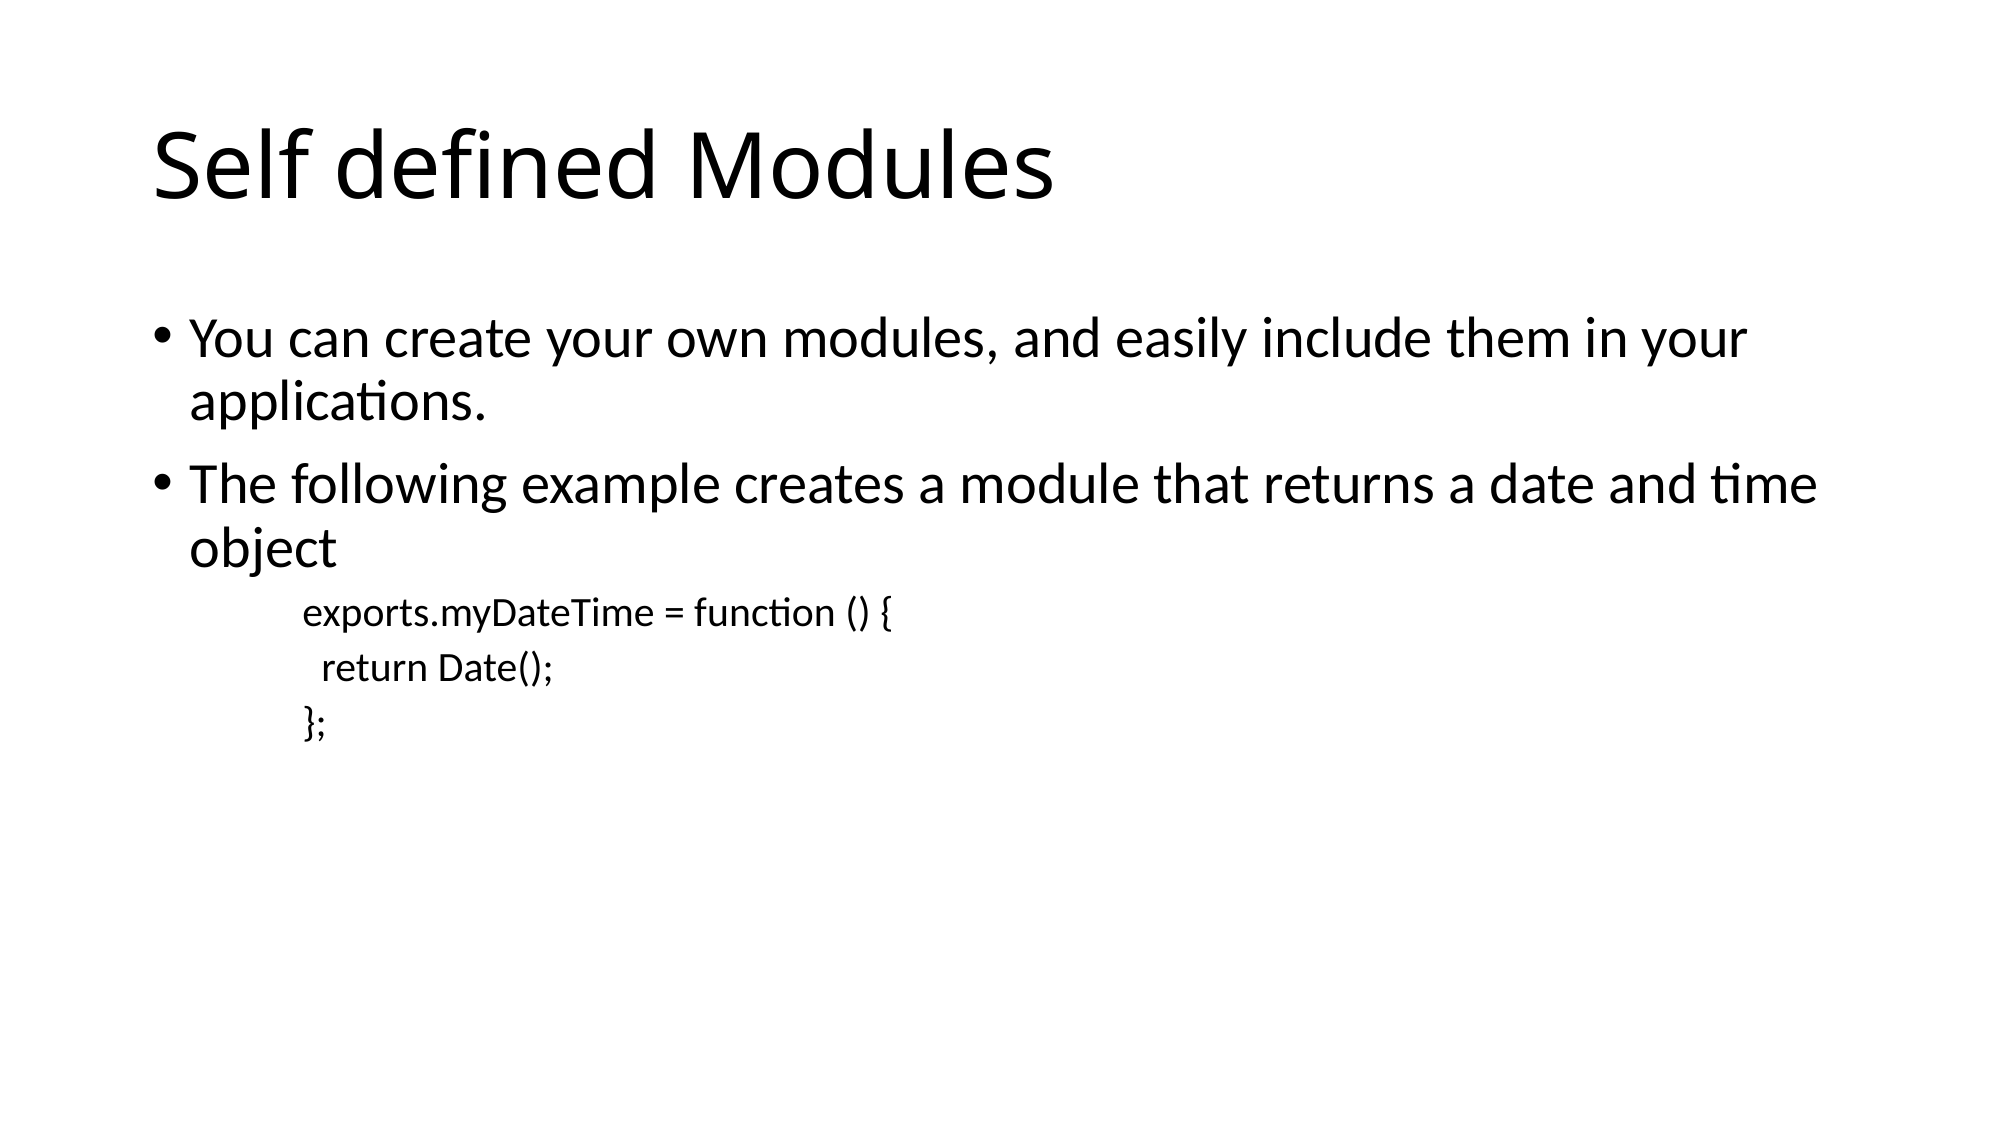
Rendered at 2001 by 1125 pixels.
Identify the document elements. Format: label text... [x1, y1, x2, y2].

list You can create your own modules, and easily include them in your applications. The following example creates a module that returns a date and time object exports.myDateTime = function () { return Date(); }; [137, 299, 1863, 1014]
title Self defined Modules [137, 59, 1863, 278]
